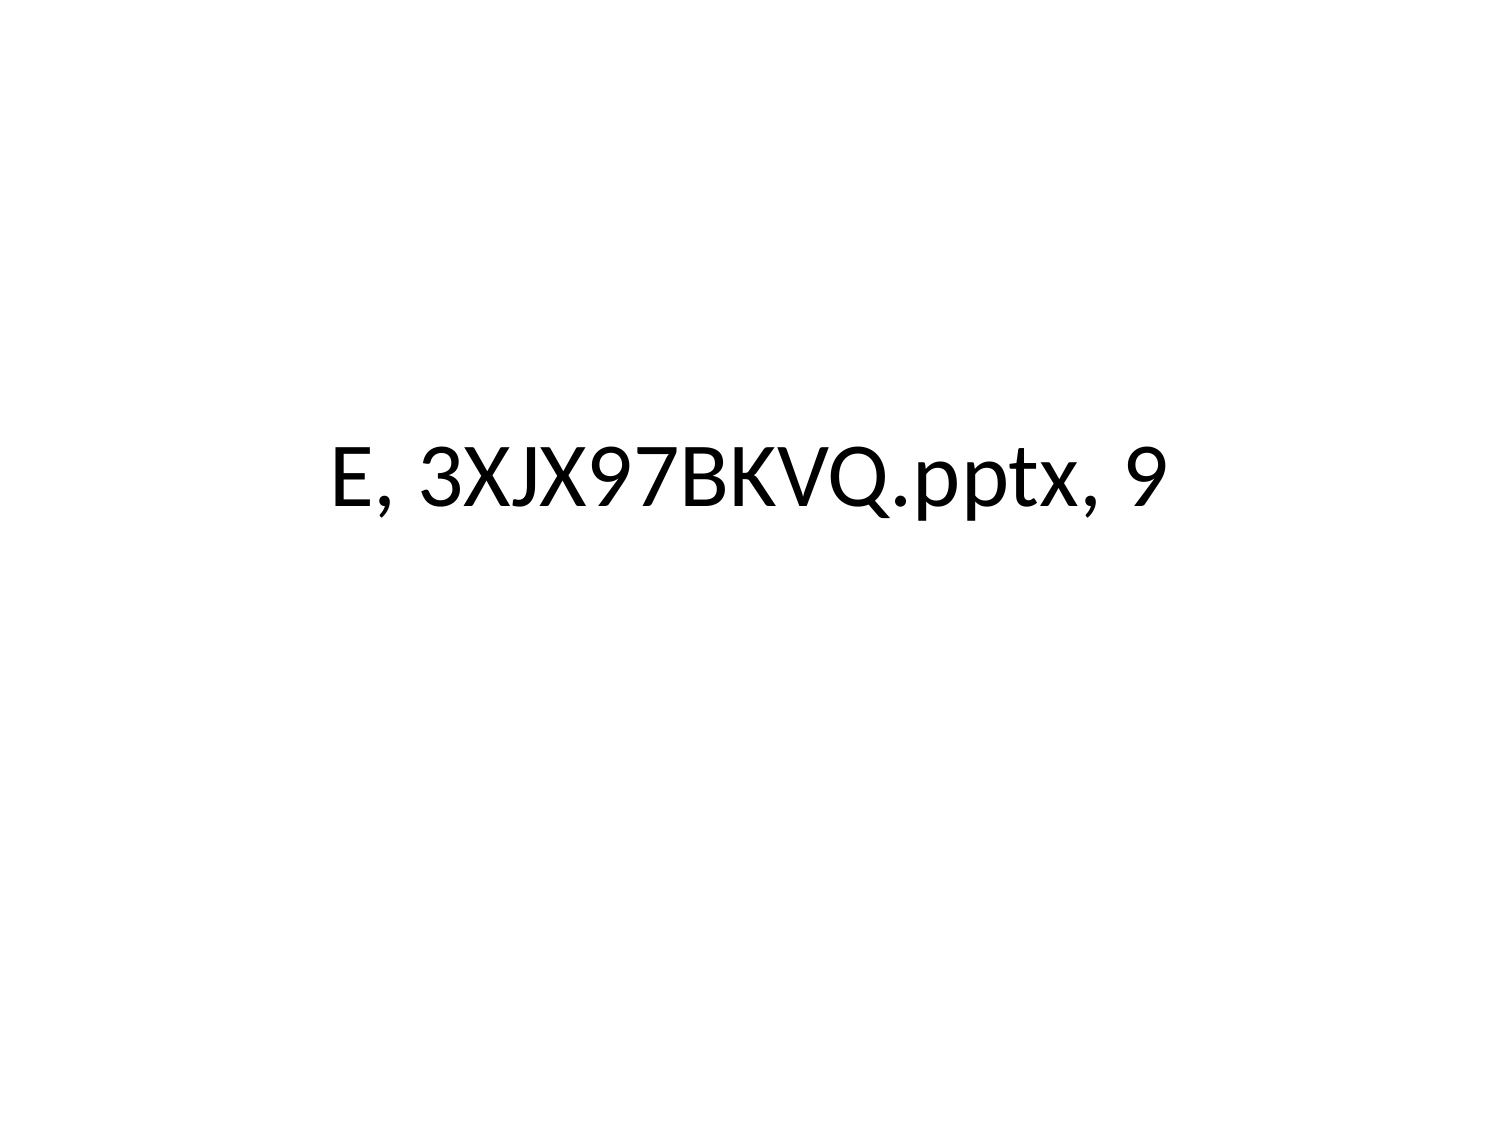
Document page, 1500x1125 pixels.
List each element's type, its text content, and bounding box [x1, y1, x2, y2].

title E, 3XJX97BKVQ.pptx, 9 [112, 349, 1388, 591]
